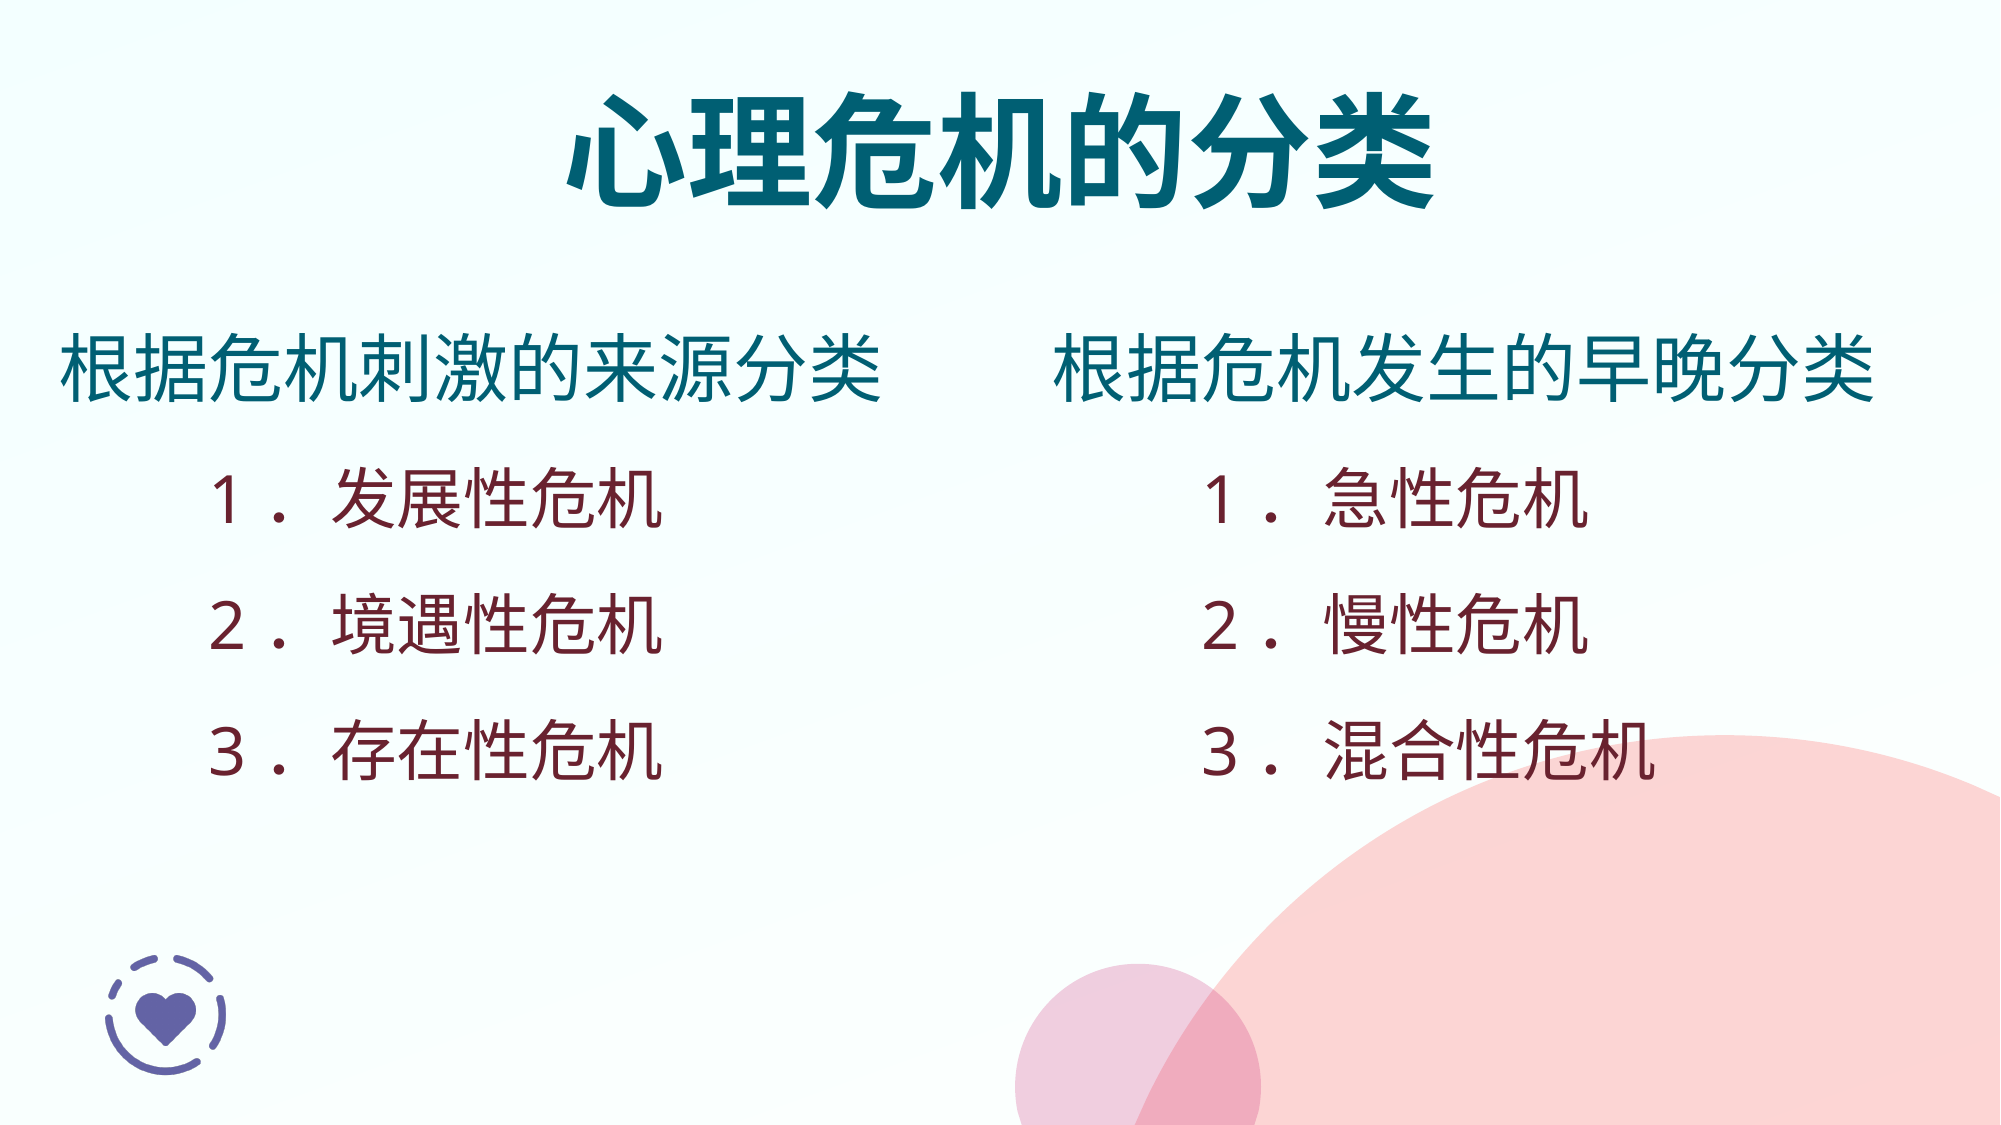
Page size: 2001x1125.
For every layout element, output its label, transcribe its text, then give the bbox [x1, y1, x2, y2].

title 心理危机的分类 [87, 65, 1912, 171]
list 根据危机刺激的来源分类 1．发展性危机 2．境遇性危机 3．存在性危机 [43, 313, 982, 1048]
picture [105, 1048, 226, 1076]
list 根据危机发生的早晚分类 1．急性危机 2．慢性危机 3．混合性危机 [1035, 313, 1975, 1048]
